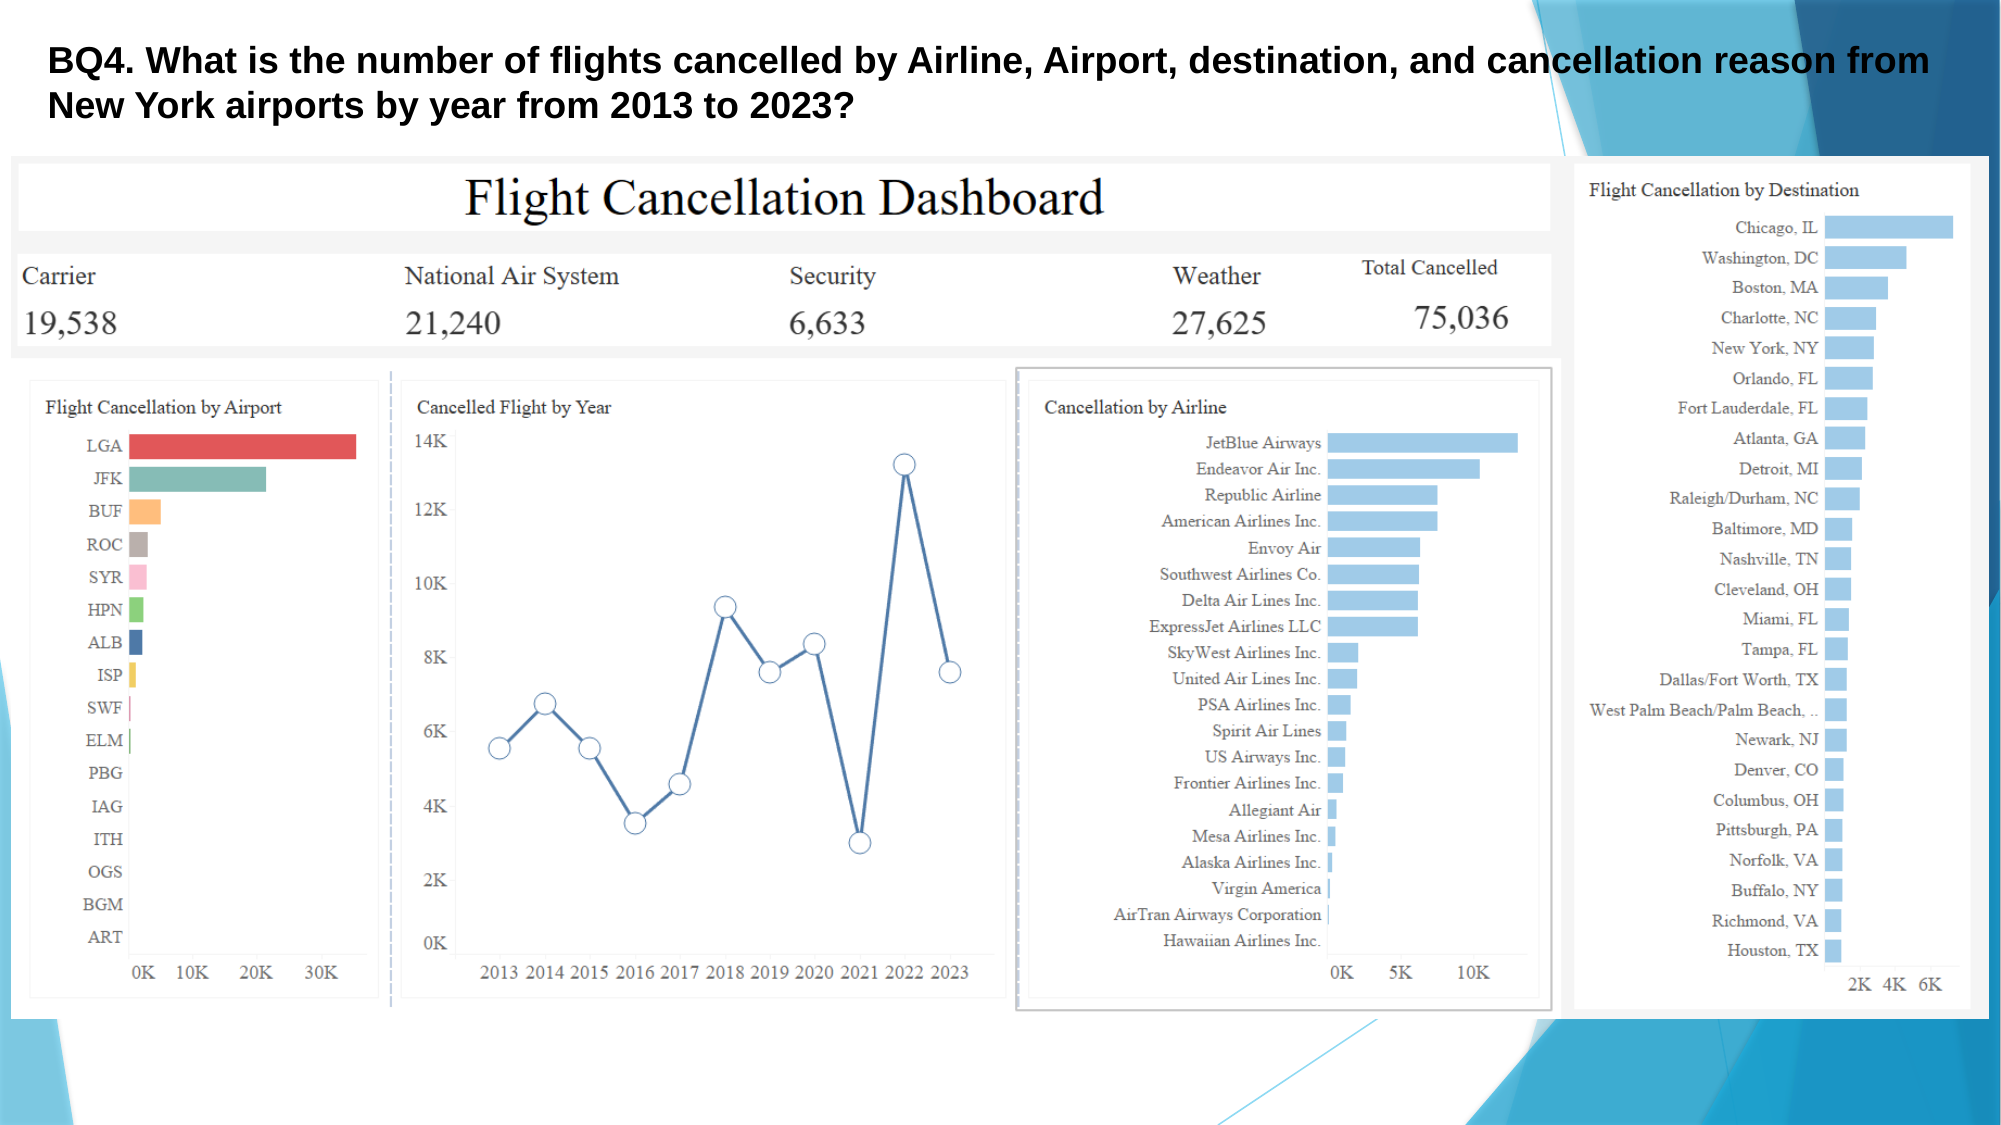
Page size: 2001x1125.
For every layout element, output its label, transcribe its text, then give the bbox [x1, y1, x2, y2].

text_box BQ4. What is the number of flights cancelled by Airline, Airport, destination, and cancellation reason from New York airports by year from 2013 to 2023? [32, 28, 1990, 134]
picture [10, 156, 1990, 1020]
